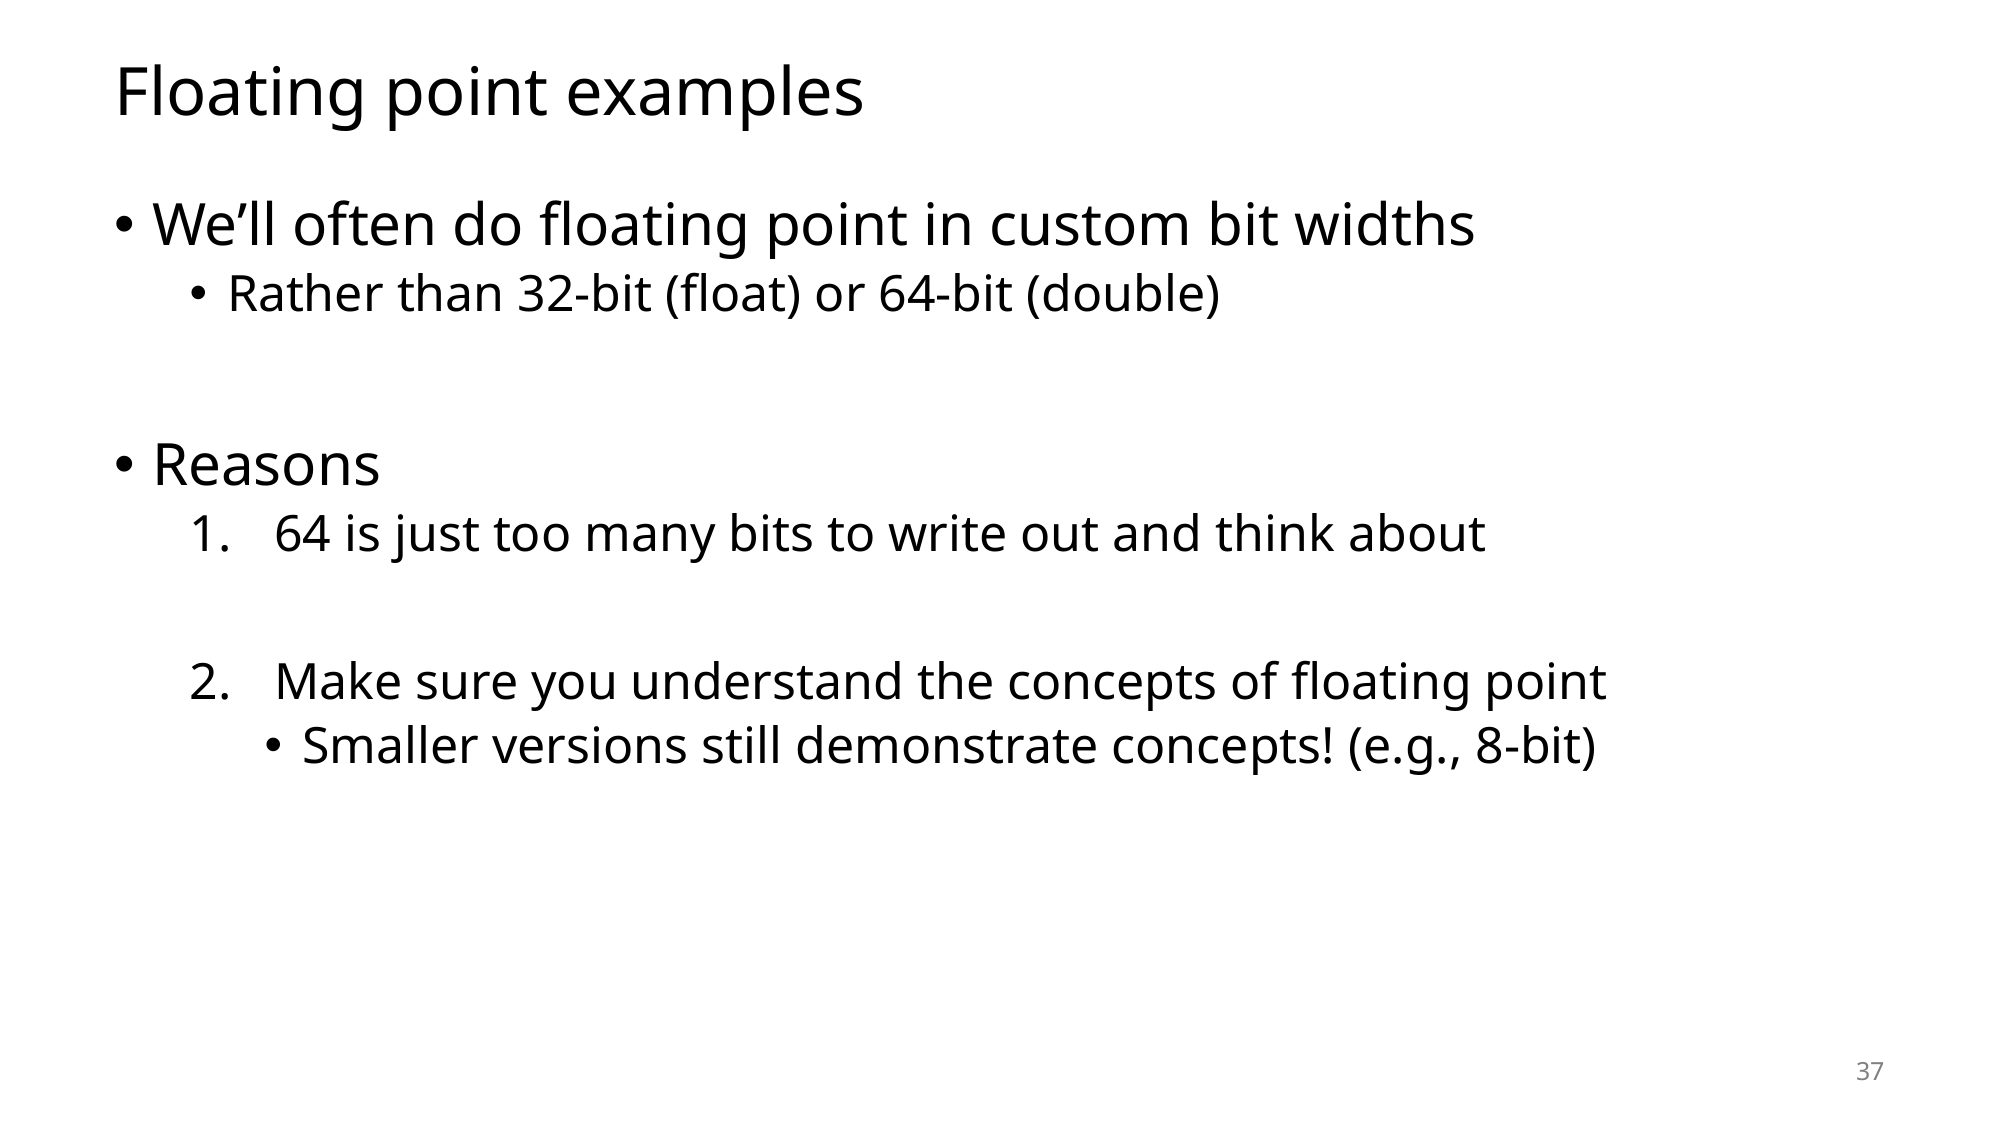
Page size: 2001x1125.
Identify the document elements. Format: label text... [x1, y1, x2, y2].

slide_number 37 [1749, 1042, 1900, 1103]
list We’ll often do floating point in custom bit widths Rather than 32-bit (float) or 64-bit (double) Reasons 64 is just too many bits to write out and think about Make sure you understand the concepts of floating point Smaller versions still demonstrate concepts! (e.g., 8-bit) [99, 187, 1900, 1013]
title Floating point examples [99, 37, 1900, 150]
